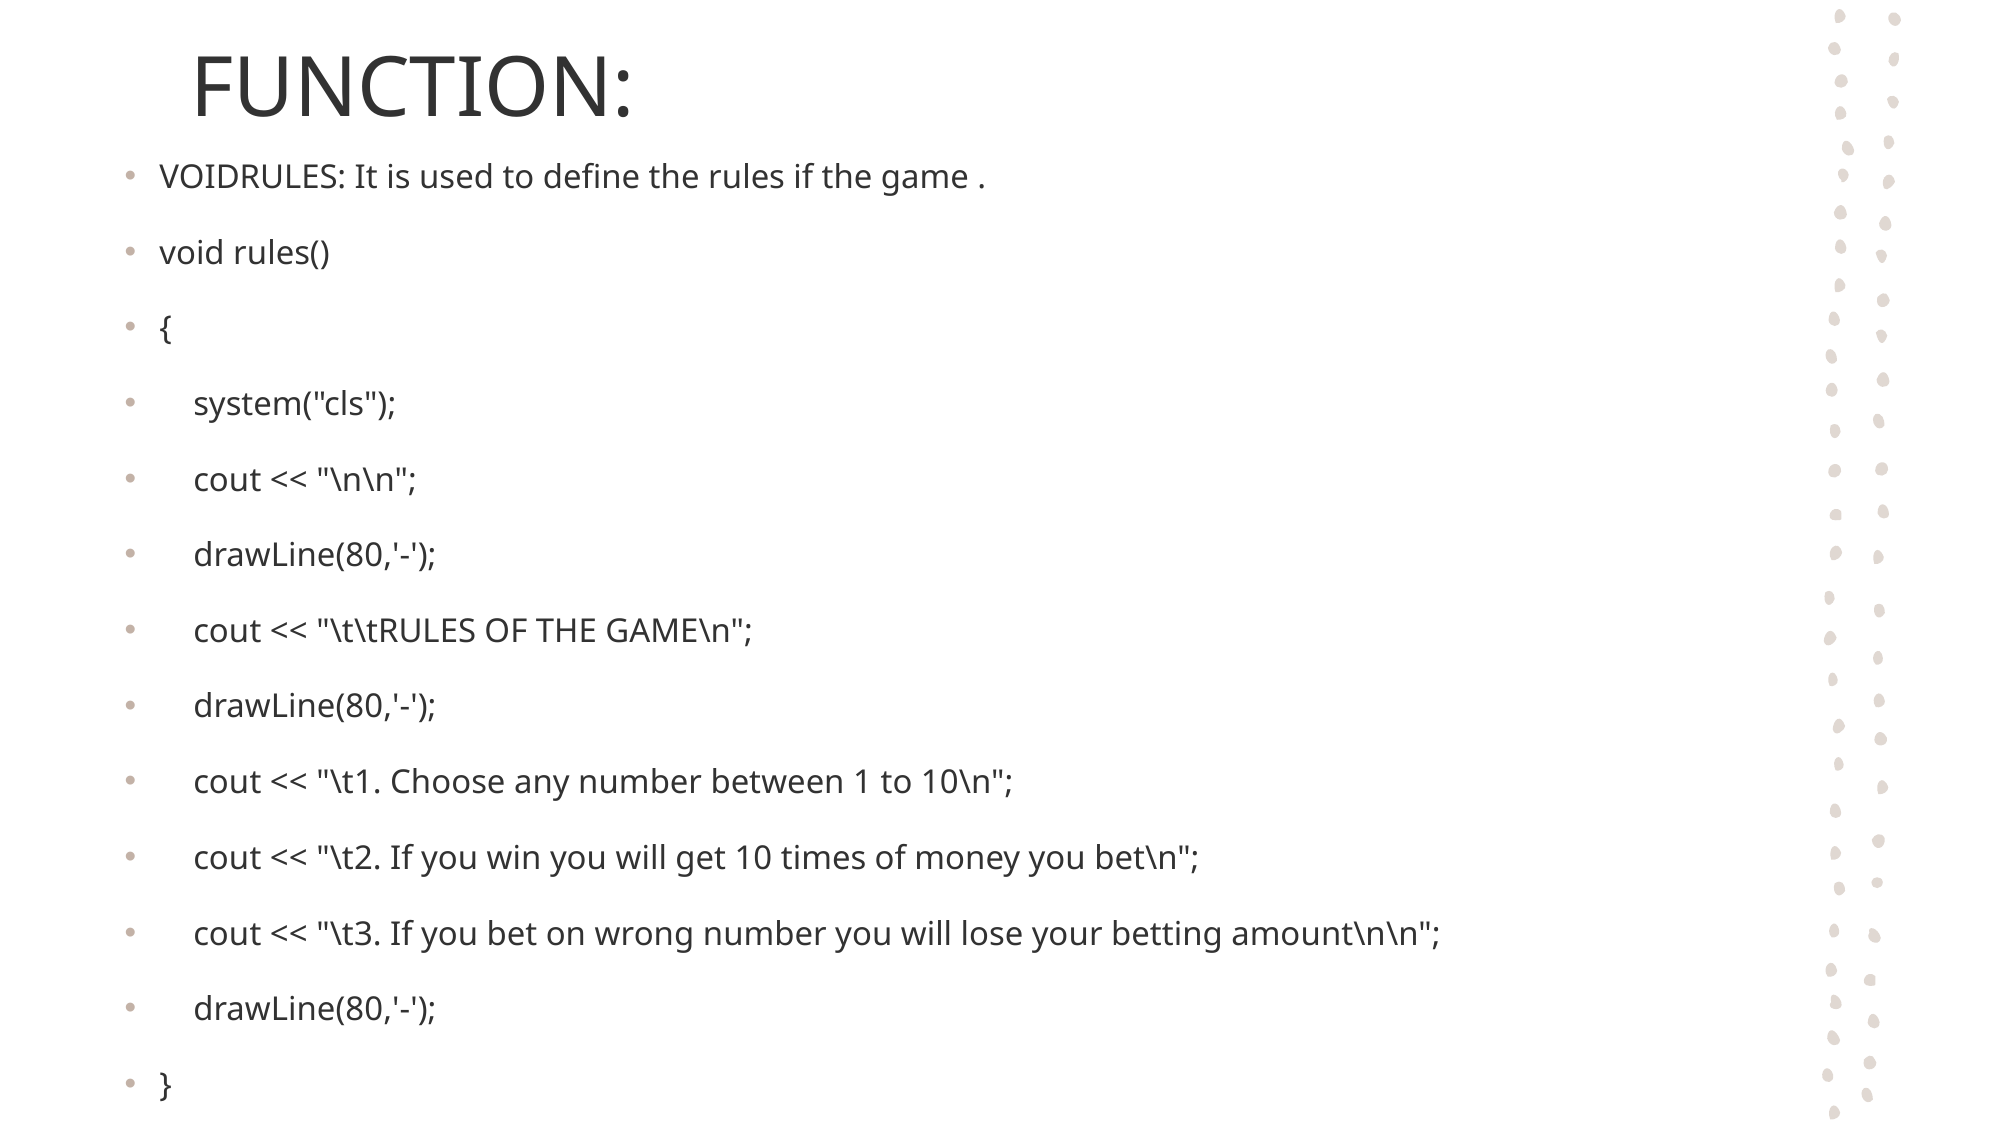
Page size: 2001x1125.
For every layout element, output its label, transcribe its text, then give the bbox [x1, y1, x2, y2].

title FUNCTION: [175, 21, 1756, 128]
list VOIDRULES: It is used to define the rules if the game . void rules() { system("cls"); cout << "\n\n"; drawLine(80,'-'); cout << "\t\tRULES OF THE GAME\n"; drawLine(80,'-'); cout << "\t1. Choose any number between 1 to 10\n"; cout << "\t2. If you win you will get 10 times of money you bet\n"; cout << "\t3. If you bet on wrong number you will lose your betting amount\n\n"; drawLine(80,'-'); } [109, 128, 1841, 1116]
